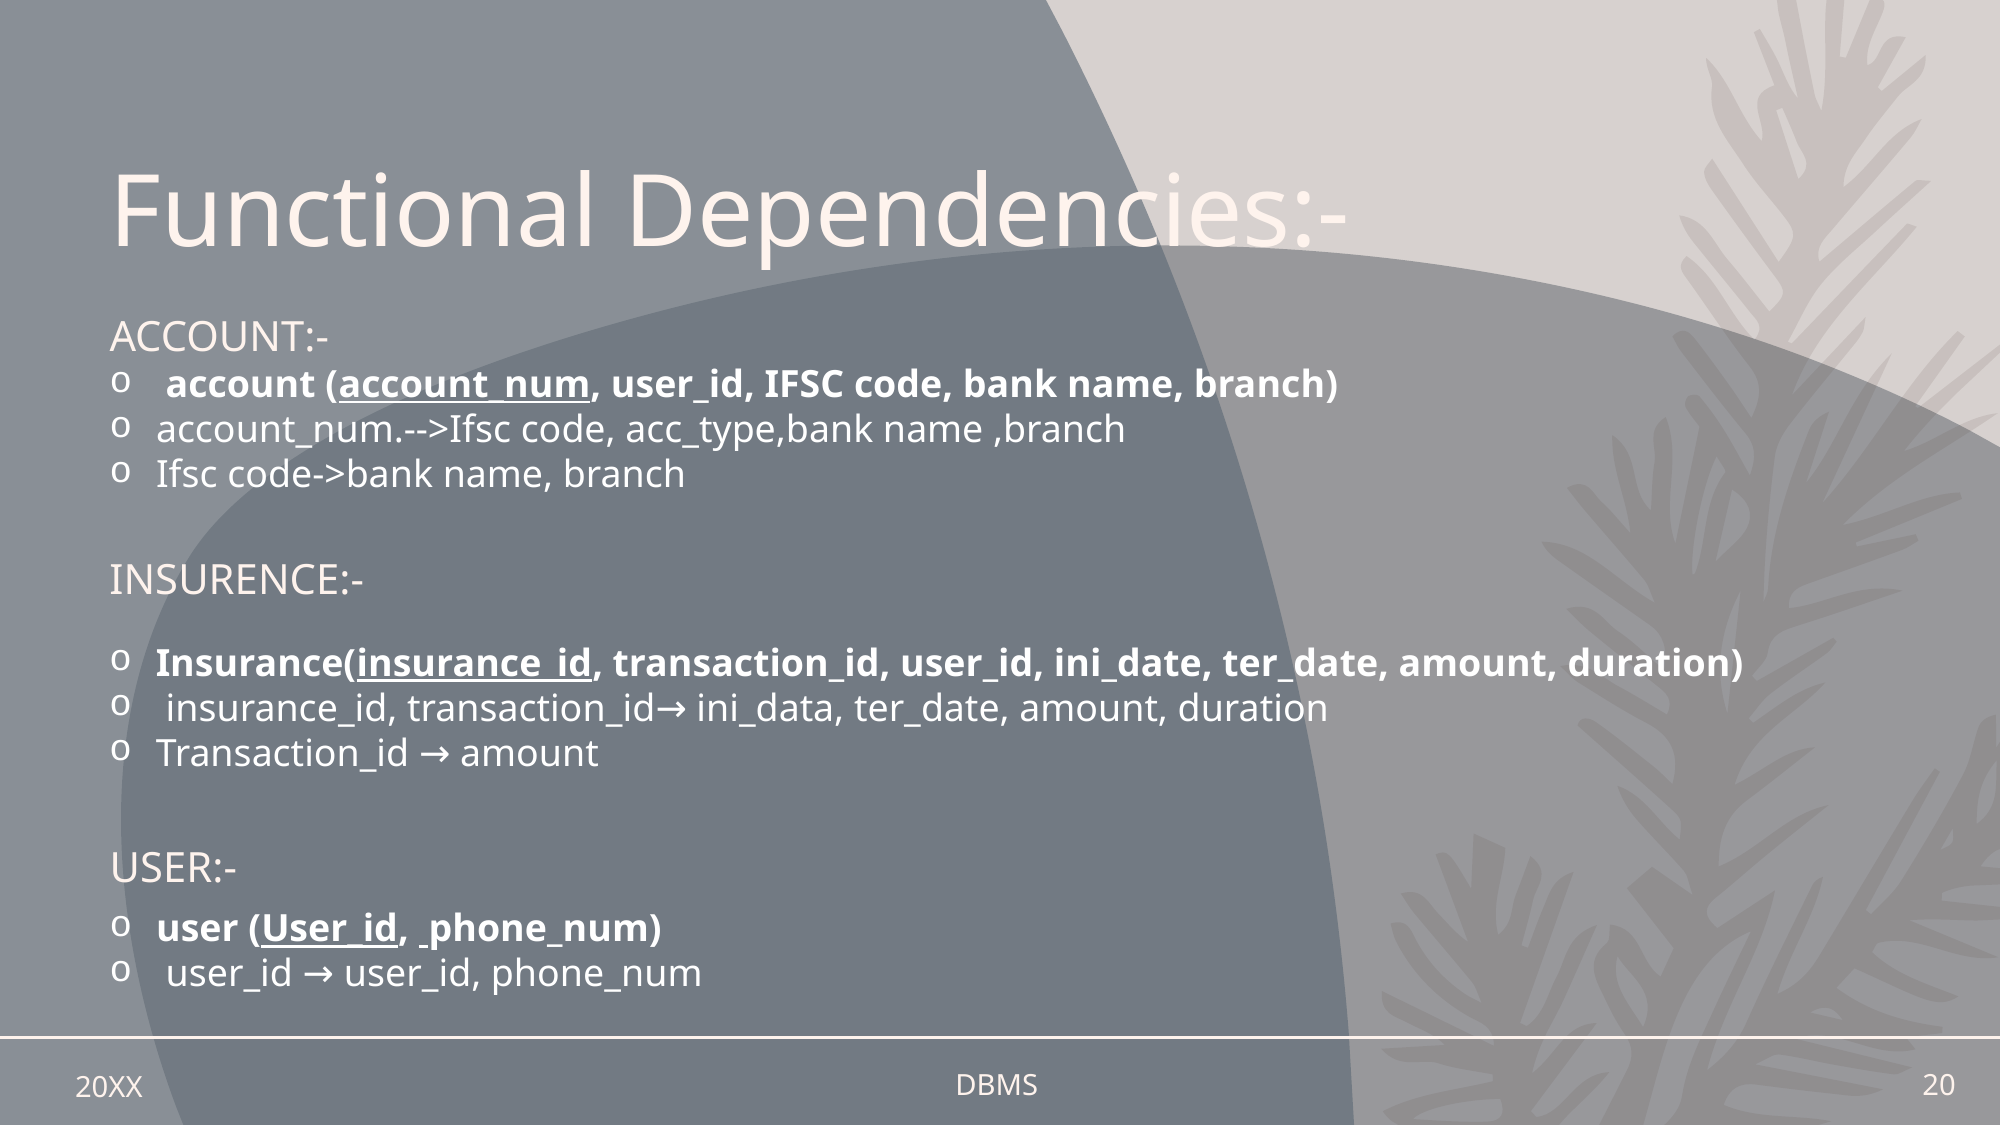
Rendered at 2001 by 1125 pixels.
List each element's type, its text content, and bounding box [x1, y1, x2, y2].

title Functional Dependencies:- [94, 115, 1820, 314]
list account:- [94, 301, 1155, 352]
text_box Insurance(insurance_id, transaction_id, user_id, ini_date, ter_date, amount, duration) insurance_id, transaction_id→ ini_data, ter_date, amount, duration Transaction_id → amount [94, 630, 1878, 795]
list user:- [94, 833, 1155, 896]
footer DBMS [718, 1060, 1283, 1112]
text_box insurence:- [94, 544, 1155, 611]
list user (User_id, phone_num) user_id → user_id, phone_num [94, 896, 1878, 1061]
slide_number 20XX [60, 1060, 222, 1112]
slide_number 20 [1808, 1060, 1971, 1112]
list account (account_num, user_id, IFSC code, bank name, branch) account_num.-->Ifsc code, acc_type,bank name ,branch Ifsc code->bank name, branch [94, 352, 1878, 517]
